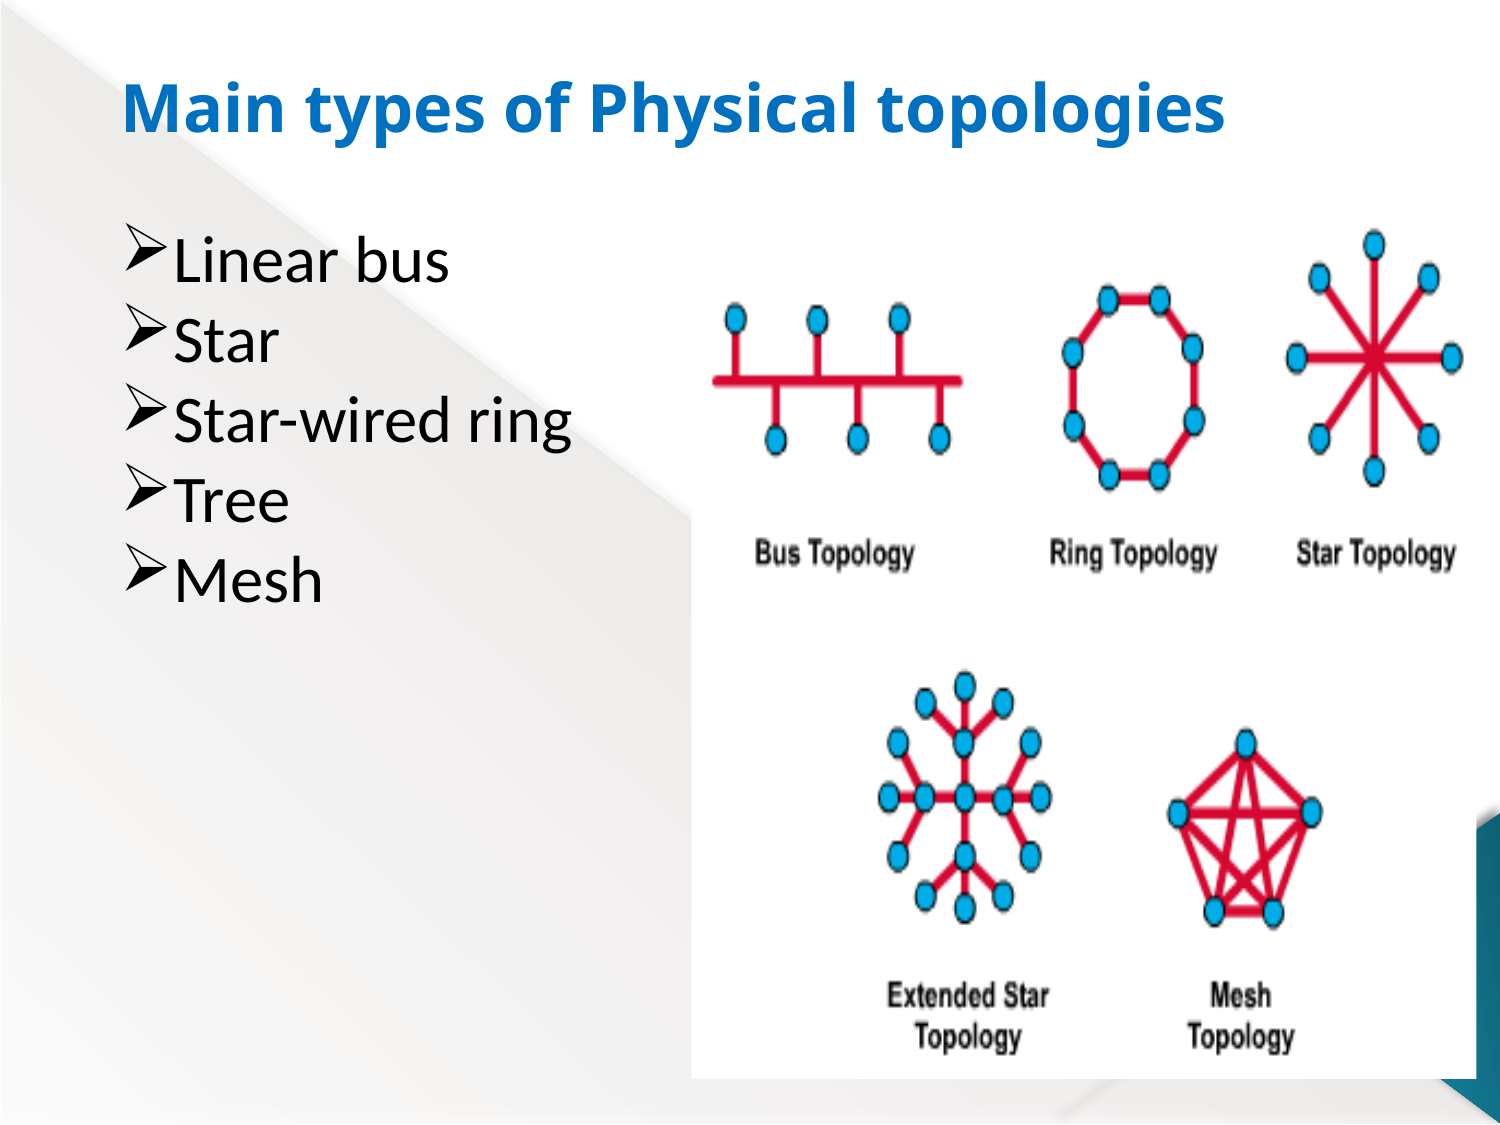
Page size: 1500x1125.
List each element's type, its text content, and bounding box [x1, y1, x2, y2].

text_box Main types of Physical topologies Linear bus Star Star-wired ring Tree Mesh [105, 58, 1453, 703]
text_box [35, 152, 1463, 1102]
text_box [420, 228, 571, 262]
picture [691, 210, 1477, 1079]
